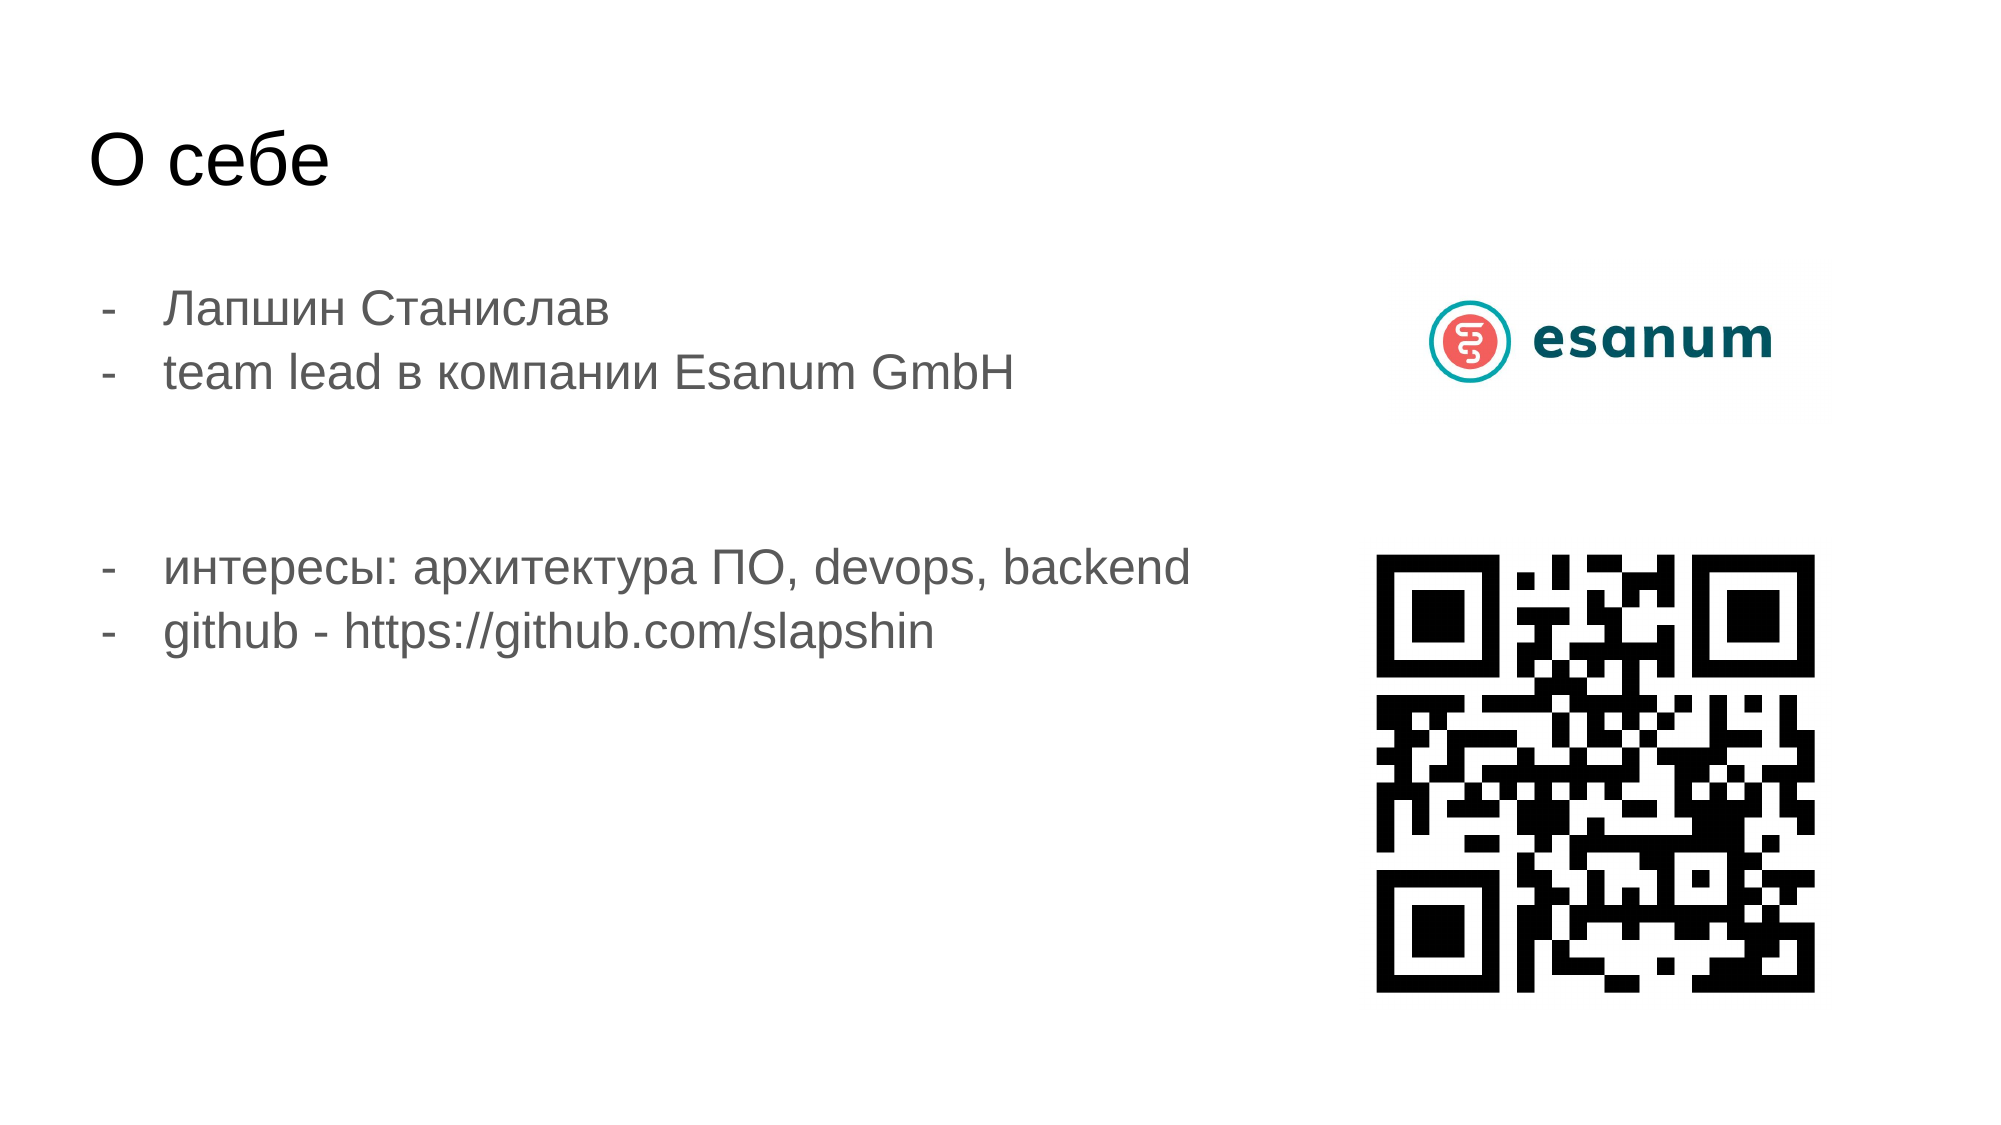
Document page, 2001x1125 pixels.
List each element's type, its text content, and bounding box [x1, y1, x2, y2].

title О себе [68, 97, 1932, 223]
picture [1388, 258, 1832, 424]
list Лапшин Станислав team lead в компании Esanum GmbH интересы: архитектура ПО, devops, backend github - https://github.com/slapshin [68, 252, 1932, 1000]
picture [1359, 537, 1832, 1011]
